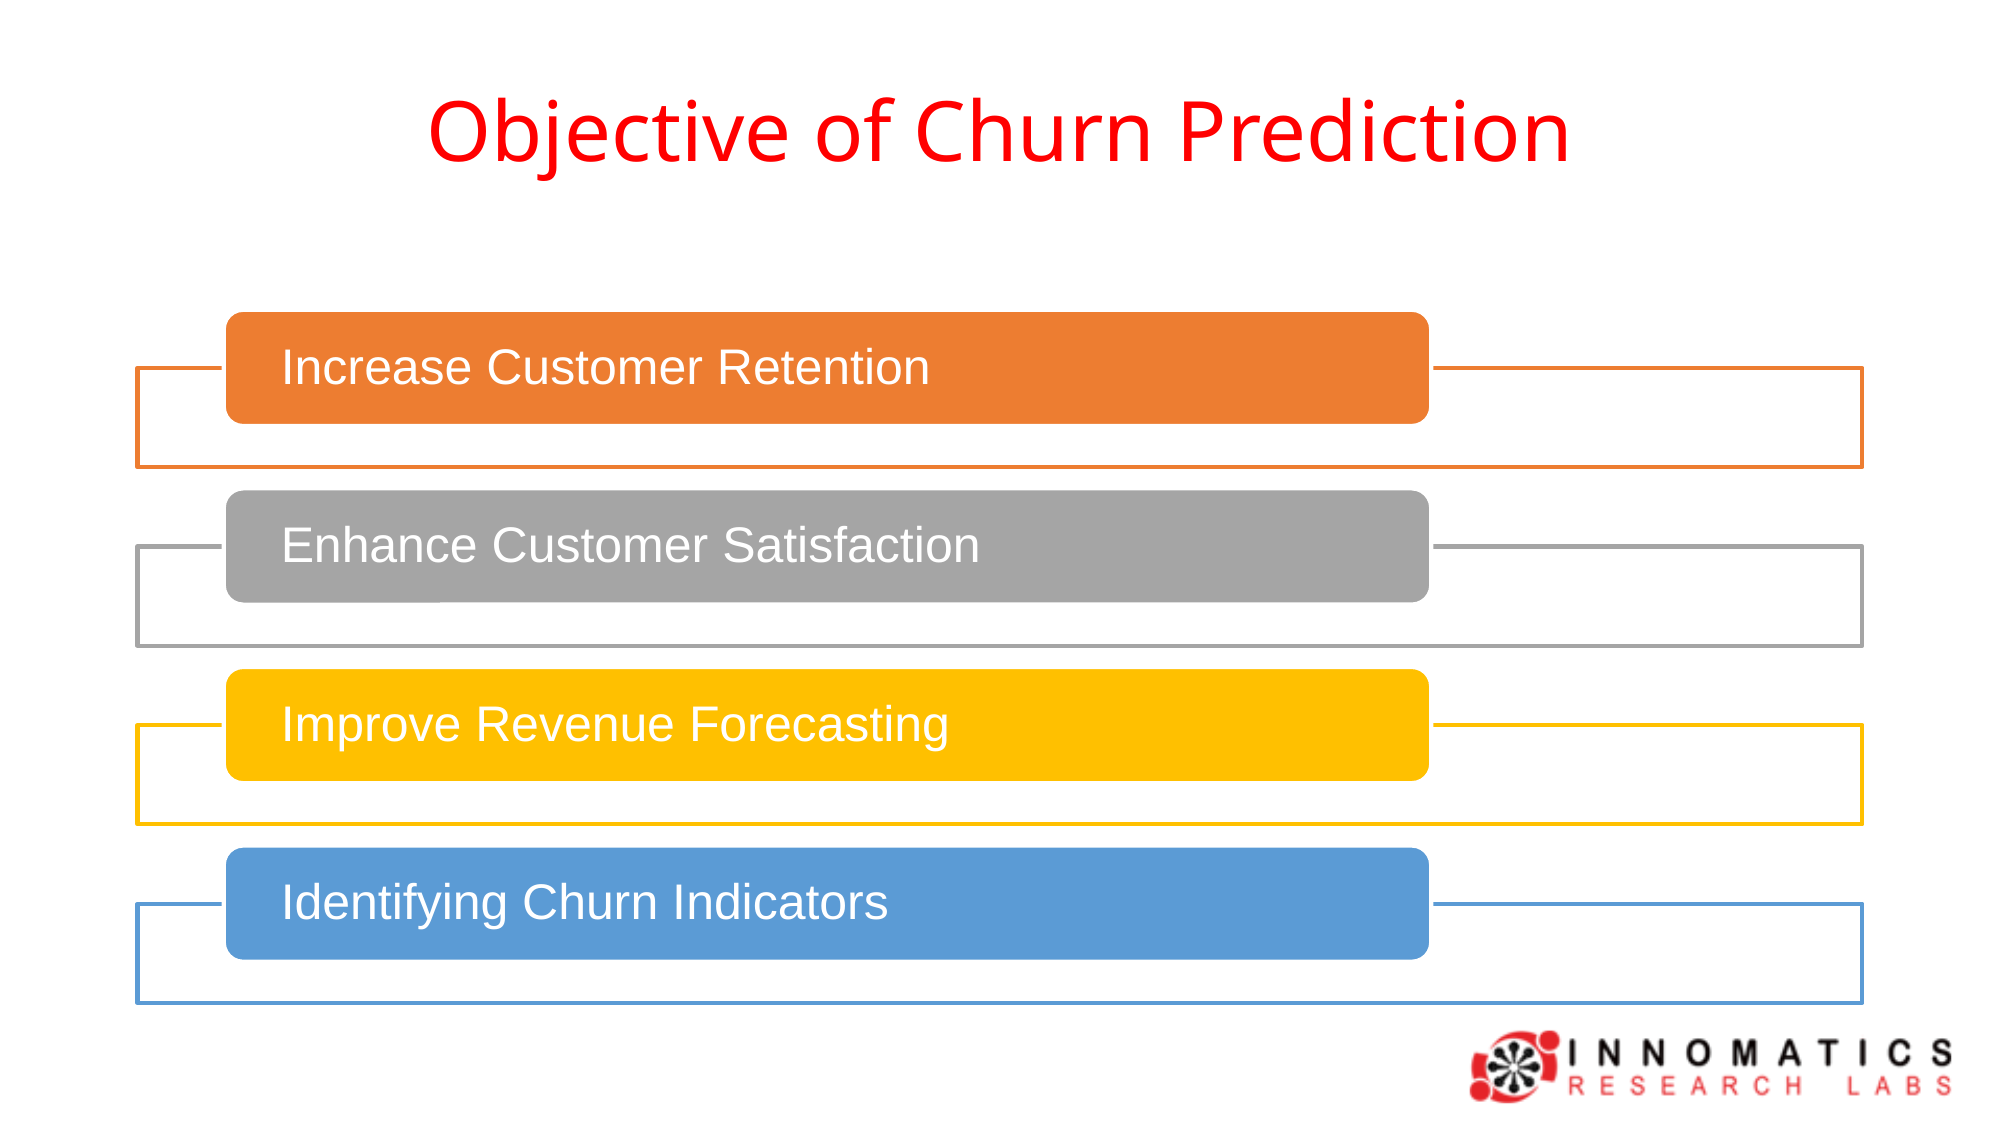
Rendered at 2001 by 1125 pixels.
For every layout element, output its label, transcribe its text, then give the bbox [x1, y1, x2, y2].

title Objective of Churn Prediction [190, 89, 1810, 293]
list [137, 299, 1863, 1014]
picture [1445, 1014, 1975, 1125]
